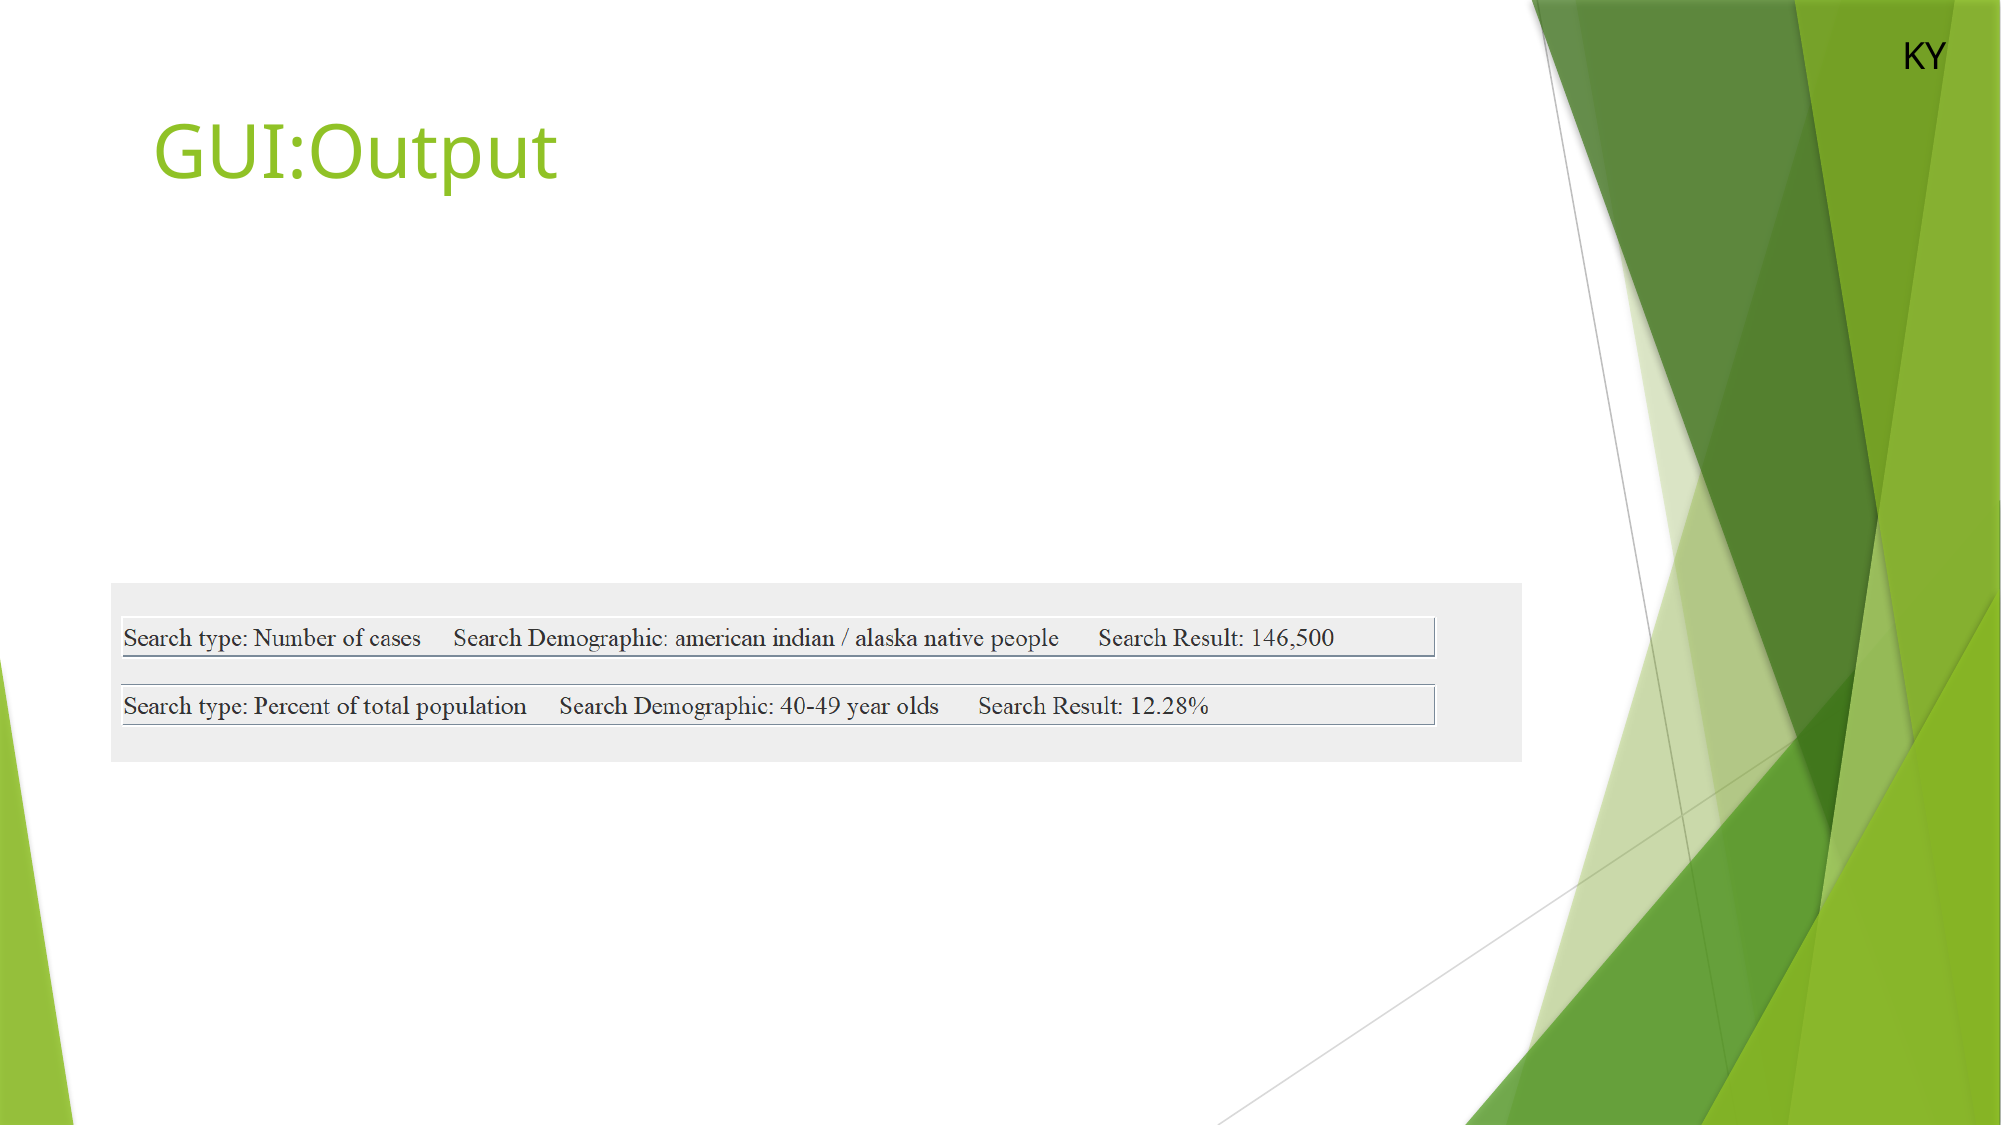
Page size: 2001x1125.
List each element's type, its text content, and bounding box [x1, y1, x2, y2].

text_box KY [1886, 24, 2000, 85]
title GUI:Output [137, 96, 1863, 314]
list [110, 583, 1522, 763]
